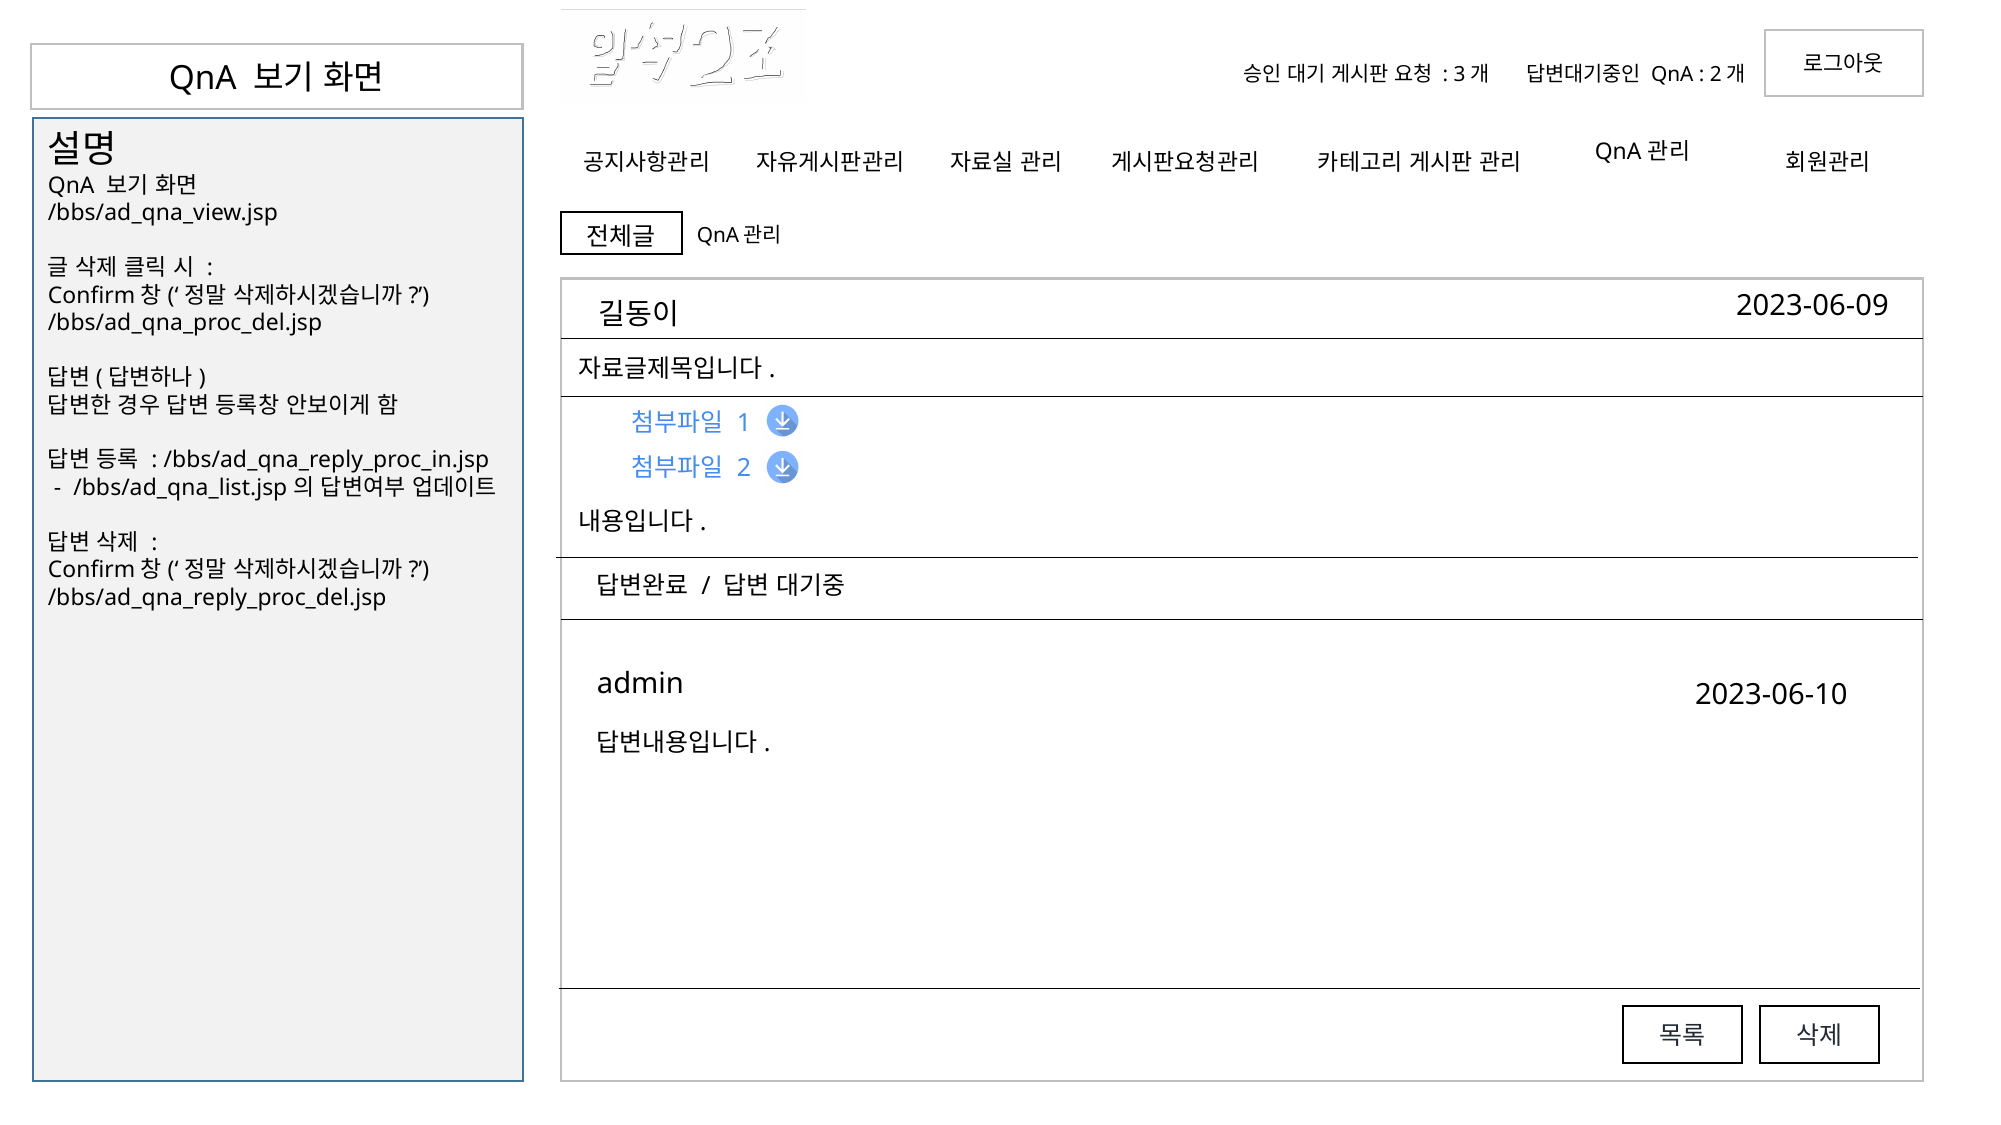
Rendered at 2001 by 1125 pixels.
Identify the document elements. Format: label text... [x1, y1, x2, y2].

text_box 삭제 [1759, 1006, 1879, 1064]
text_box [560, 339, 1923, 396]
picture [763, 447, 802, 487]
text_box 내용입니다. [564, 491, 1859, 550]
table_header 회원관리 [1731, 125, 1926, 195]
text_box 길동이 [584, 288, 738, 338]
text_box 목록 [1622, 1005, 1742, 1063]
picture [561, 5, 806, 103]
text_box 로그아웃 [1764, 30, 1923, 96]
text_box 답변완료 / 답변 대기중 [581, 562, 874, 608]
text_box QnA 보기 화면 [30, 43, 523, 110]
text_box 자료글제목입니다. [564, 342, 1859, 392]
table_header 자유게시판관리 [733, 125, 928, 195]
text_box 설명 QnA 보기 화면 /bbs/ad_qna_view.jsp 글 삭제 클릭 시 : Confirm창(‘정말 삭제하시겠습니까?’) /bbs/ad_qna_proc_del.jsp 답변(답변하나) 답변한 경우 답변 등록창 안보이게 함 답변 등록 : /bbs/ad_qna_reply_proc_in.jsp - /bbs/ad_qna_list.jsp의 답변여부 업데이트 답변 삭제 : Confirm창(‘정말 삭제하시겠습니까?’) /bbs/ad_qna_reply_proc_del.jsp [32, 117, 523, 1081]
table_header 자료실 관리 [928, 125, 1085, 195]
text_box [1228, 53, 1771, 94]
table_header 공지사항관리 [561, 125, 733, 195]
table_header 게시판요청관리 [1085, 125, 1285, 195]
text_box 2023-06-09 [1721, 278, 1918, 329]
table_header 카테고리 게시판 관리 [1285, 125, 1555, 195]
text_box [560, 397, 1923, 619]
text_box [560, 278, 1923, 338]
text_box 전체글 [560, 212, 682, 255]
text_box 답변내용입니다. [581, 716, 1877, 766]
table_header QnA관리 [1555, 125, 1731, 195]
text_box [562, 401, 821, 476]
text_box admin [581, 656, 945, 707]
text_box [560, 620, 1923, 1081]
text_box 2023-06-10 [1680, 667, 1877, 718]
text_box QnA관리 [681, 214, 854, 254]
